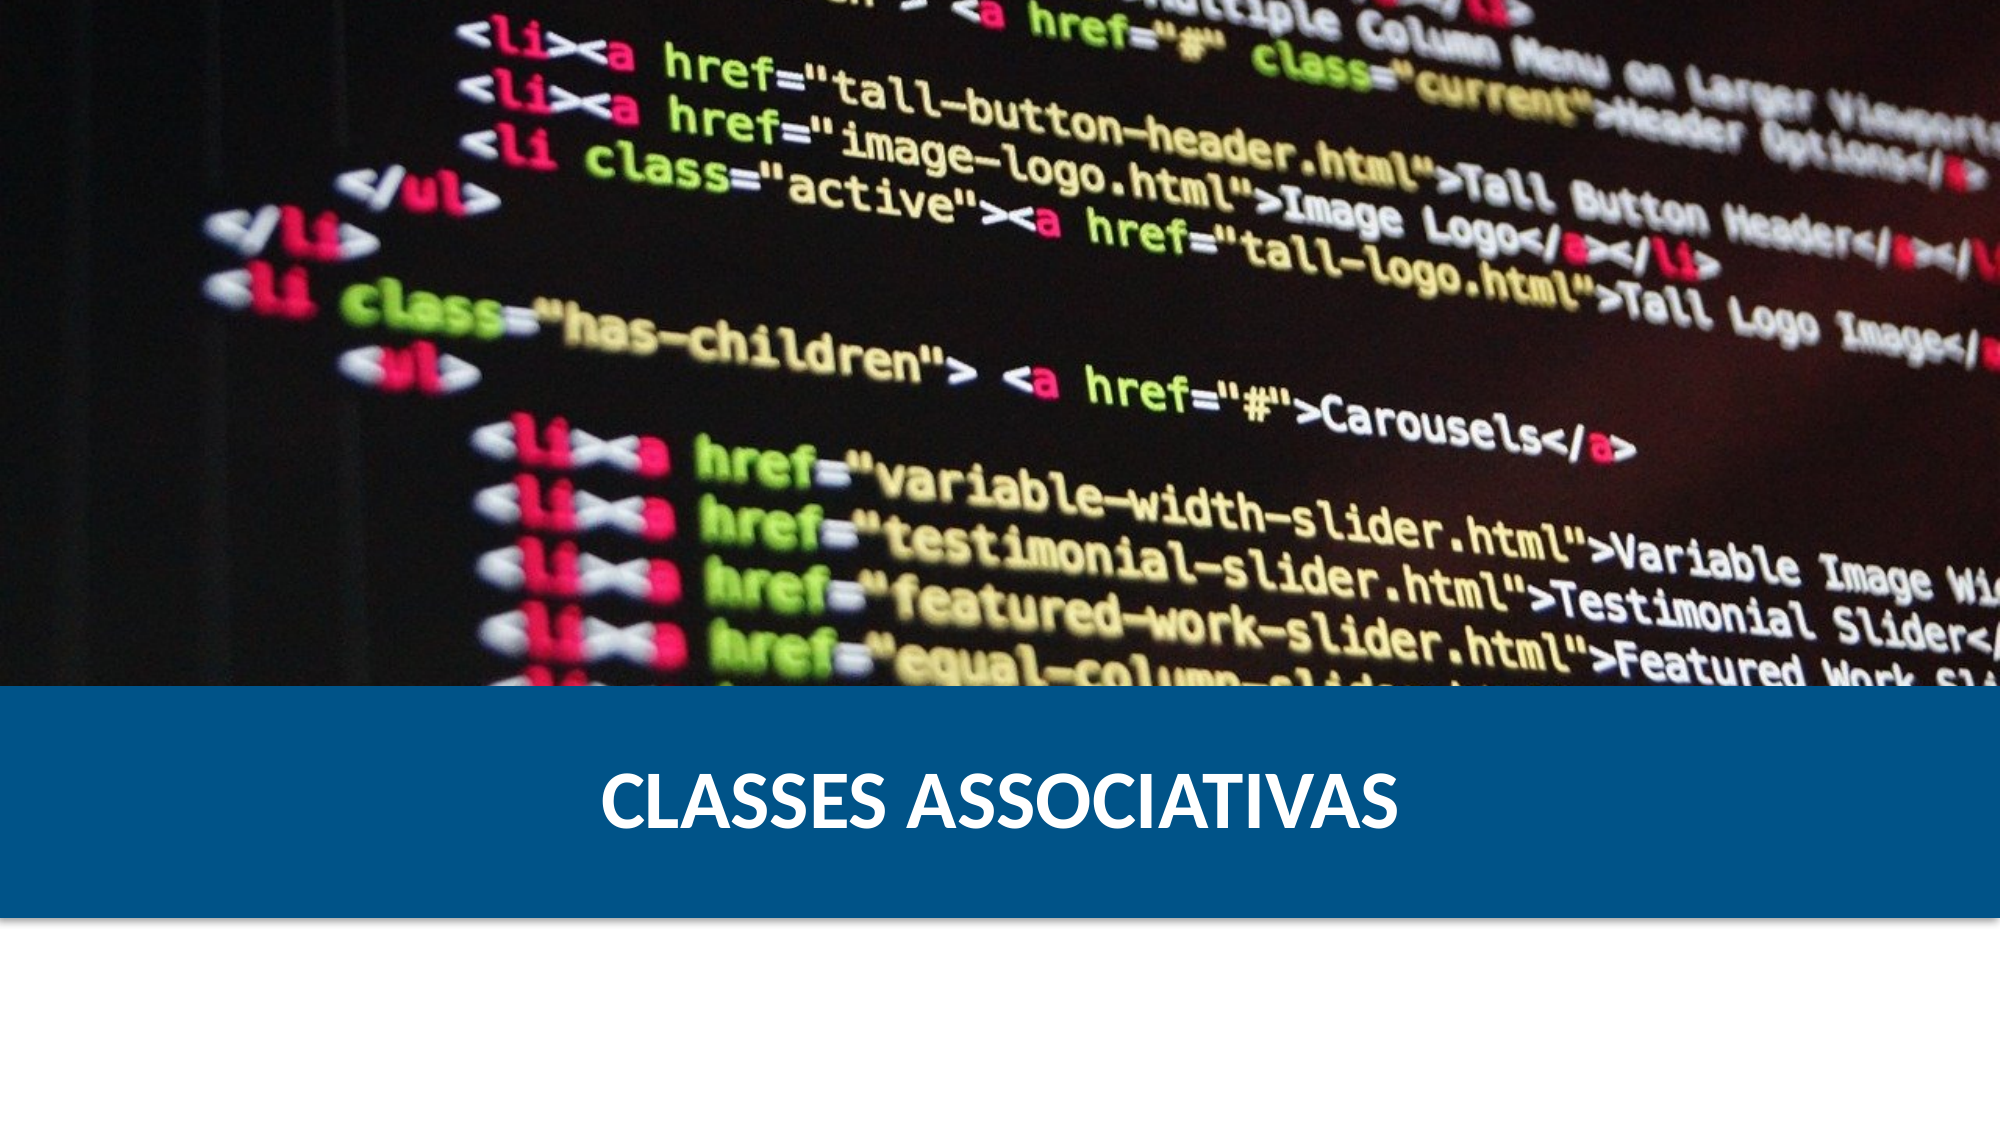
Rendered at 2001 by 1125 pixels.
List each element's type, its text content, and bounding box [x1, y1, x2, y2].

picture [0, 0, 2000, 686]
title CLASSES ASSOCIATIVAS [0, 686, 2000, 918]
